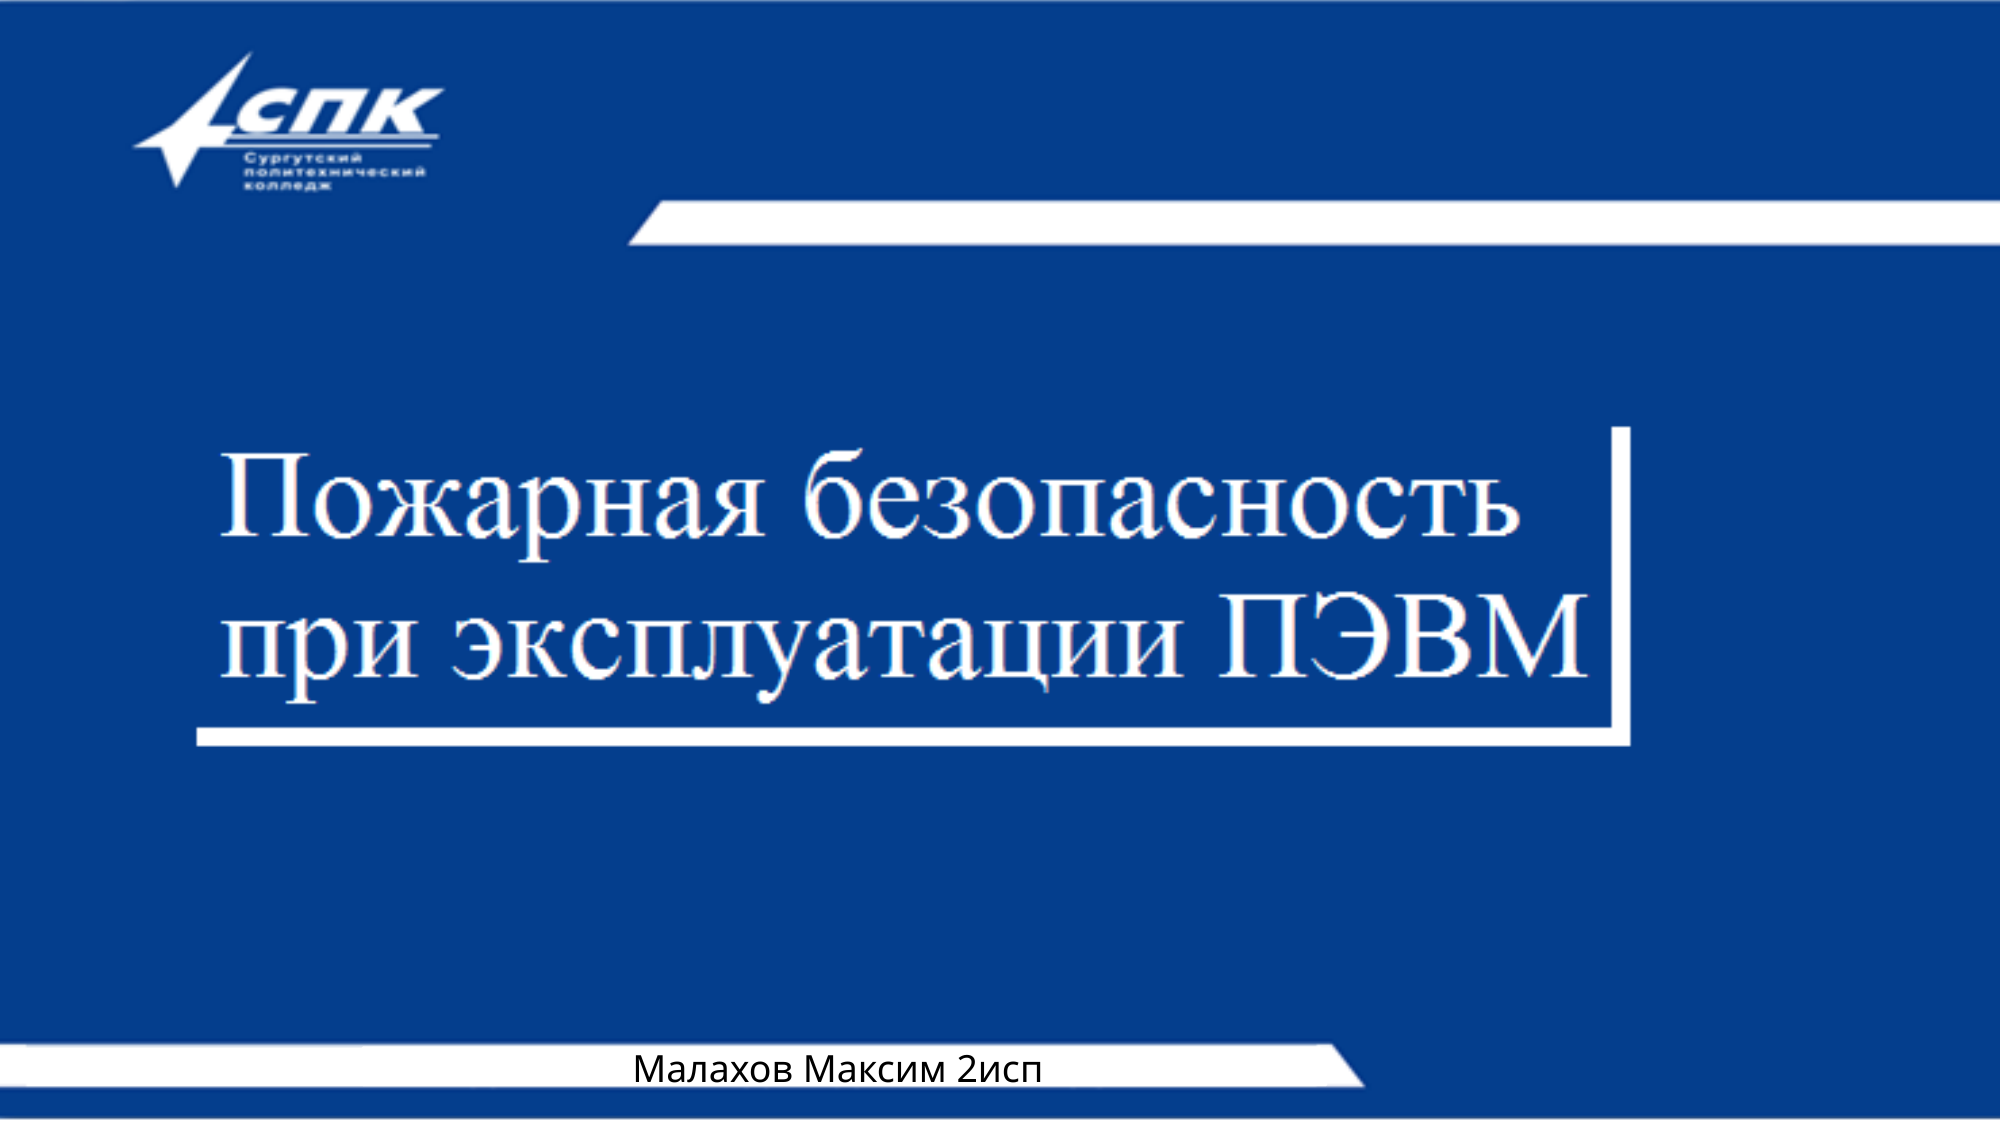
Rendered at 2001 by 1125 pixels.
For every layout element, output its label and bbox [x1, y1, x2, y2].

list [0, 0, 2000, 1125]
